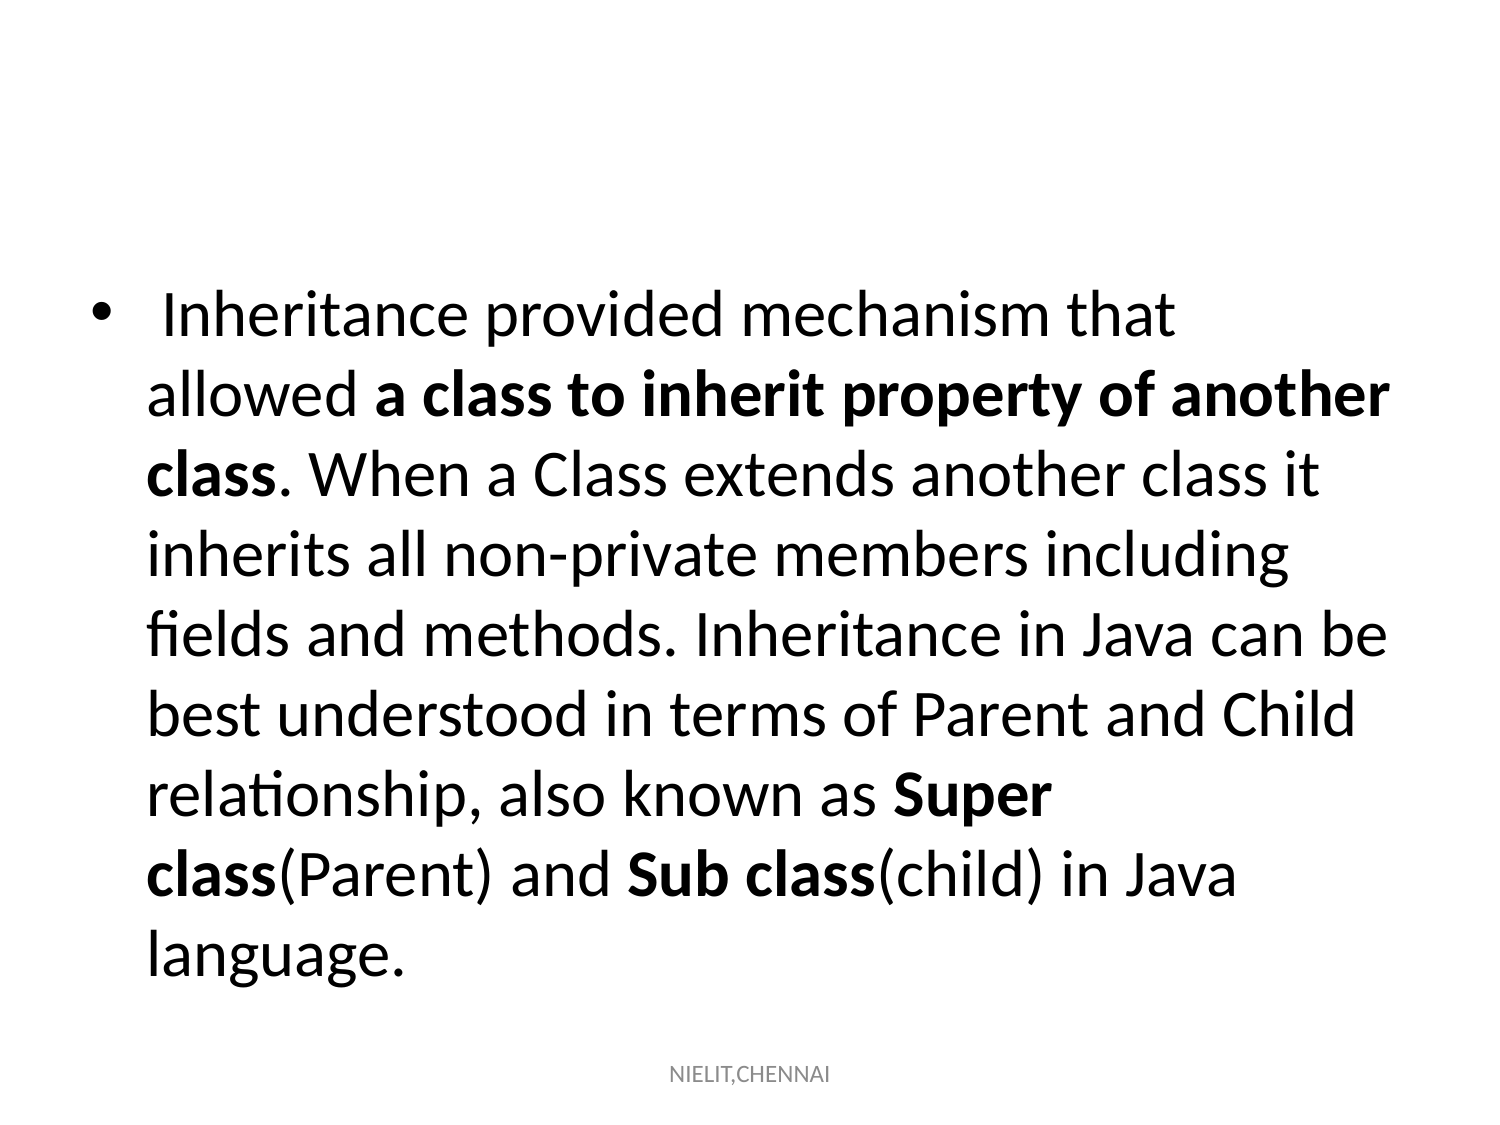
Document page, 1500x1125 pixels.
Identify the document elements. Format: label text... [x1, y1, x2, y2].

footer NIELIT,CHENNAI [512, 1042, 988, 1103]
list Inheritance provided mechanism that allowed a class to inherit property of another class. When a Class extends another class it inherits all non-private members including fields and methods. Inheritance in Java can be best understood in terms of Parent and Child relationship, also known as Super class(Parent) and Sub class(child) in Java language. [75, 262, 1425, 1005]
